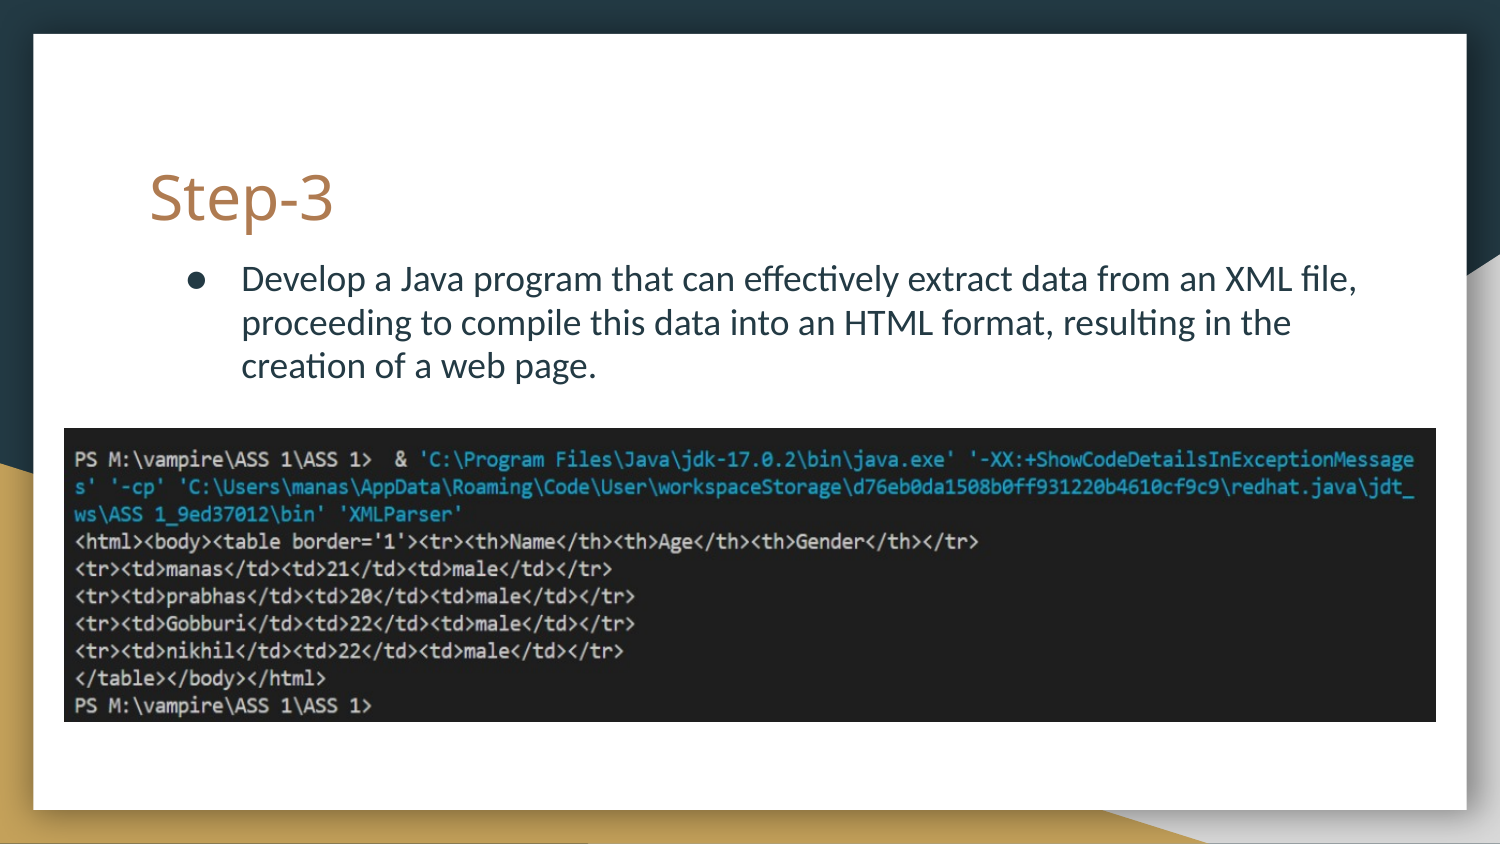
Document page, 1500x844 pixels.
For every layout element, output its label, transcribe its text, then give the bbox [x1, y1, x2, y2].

title Step-3 [134, 138, 1366, 296]
list Develop a Java program that can effectively extract data from an XML file, proceeding to compile this data into an HTML format, resulting in the creation of a web page. [151, 242, 1383, 427]
picture [63, 428, 1437, 722]
